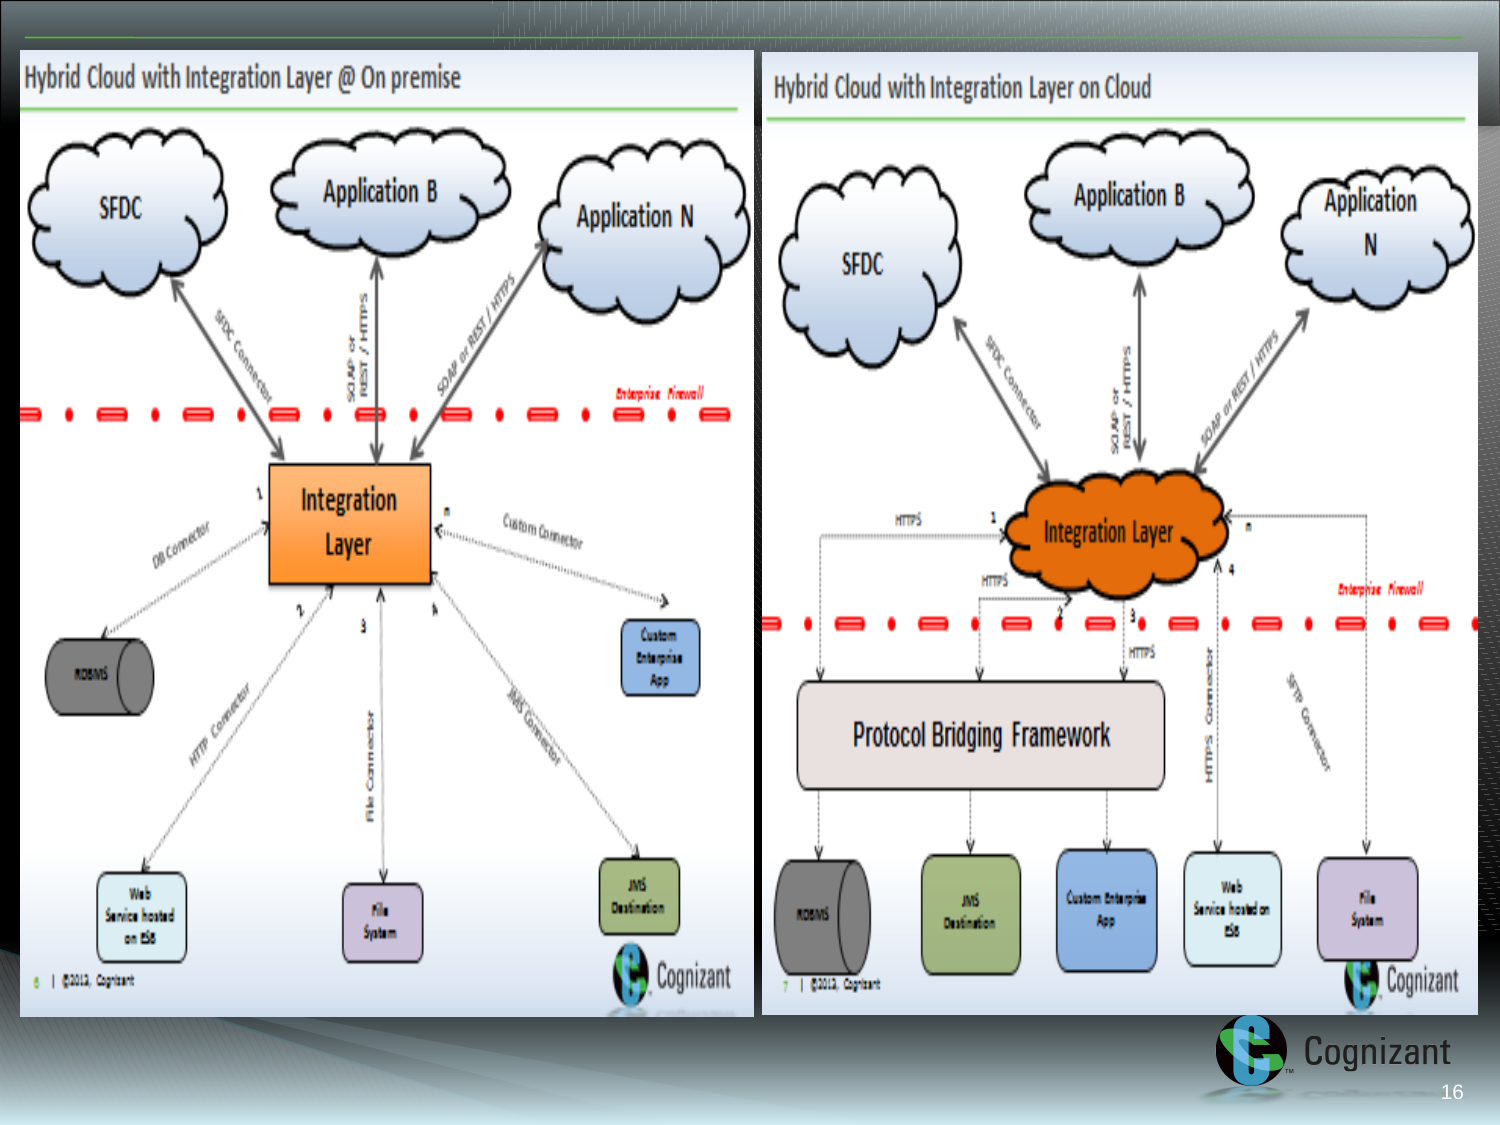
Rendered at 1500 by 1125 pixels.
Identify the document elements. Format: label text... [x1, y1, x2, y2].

slide_number 15 [1418, 1051, 1479, 1112]
picture [20, 50, 754, 1018]
picture [762, 52, 1488, 1125]
